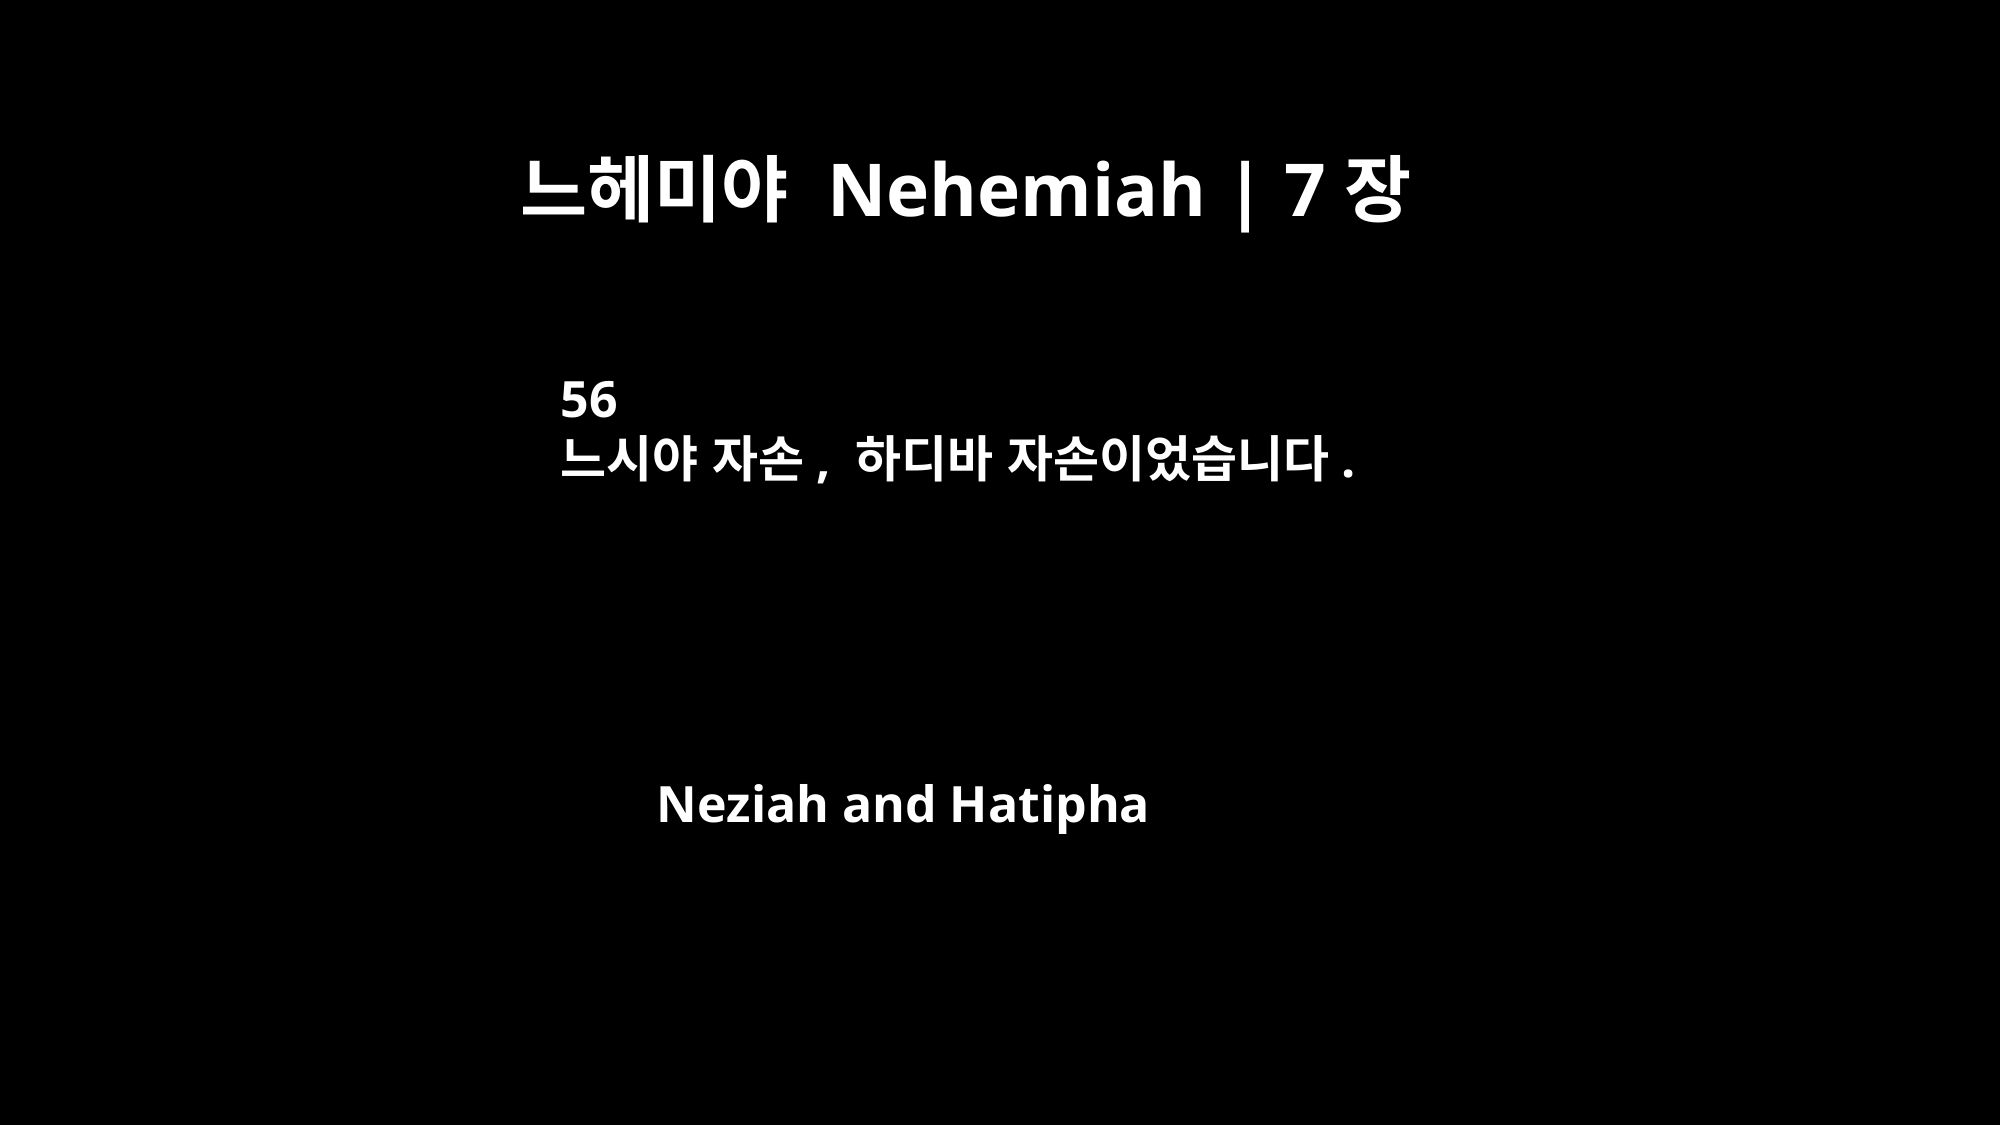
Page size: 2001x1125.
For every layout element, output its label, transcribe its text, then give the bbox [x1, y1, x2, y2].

text_box Neziah and Hatipha [642, 764, 1166, 840]
text_box 56 느시야 자손, 하디바 자손이었습니다. [545, 359, 1372, 495]
text_box 느헤미야 Nehemiah | 7장 [505, 136, 1427, 239]
